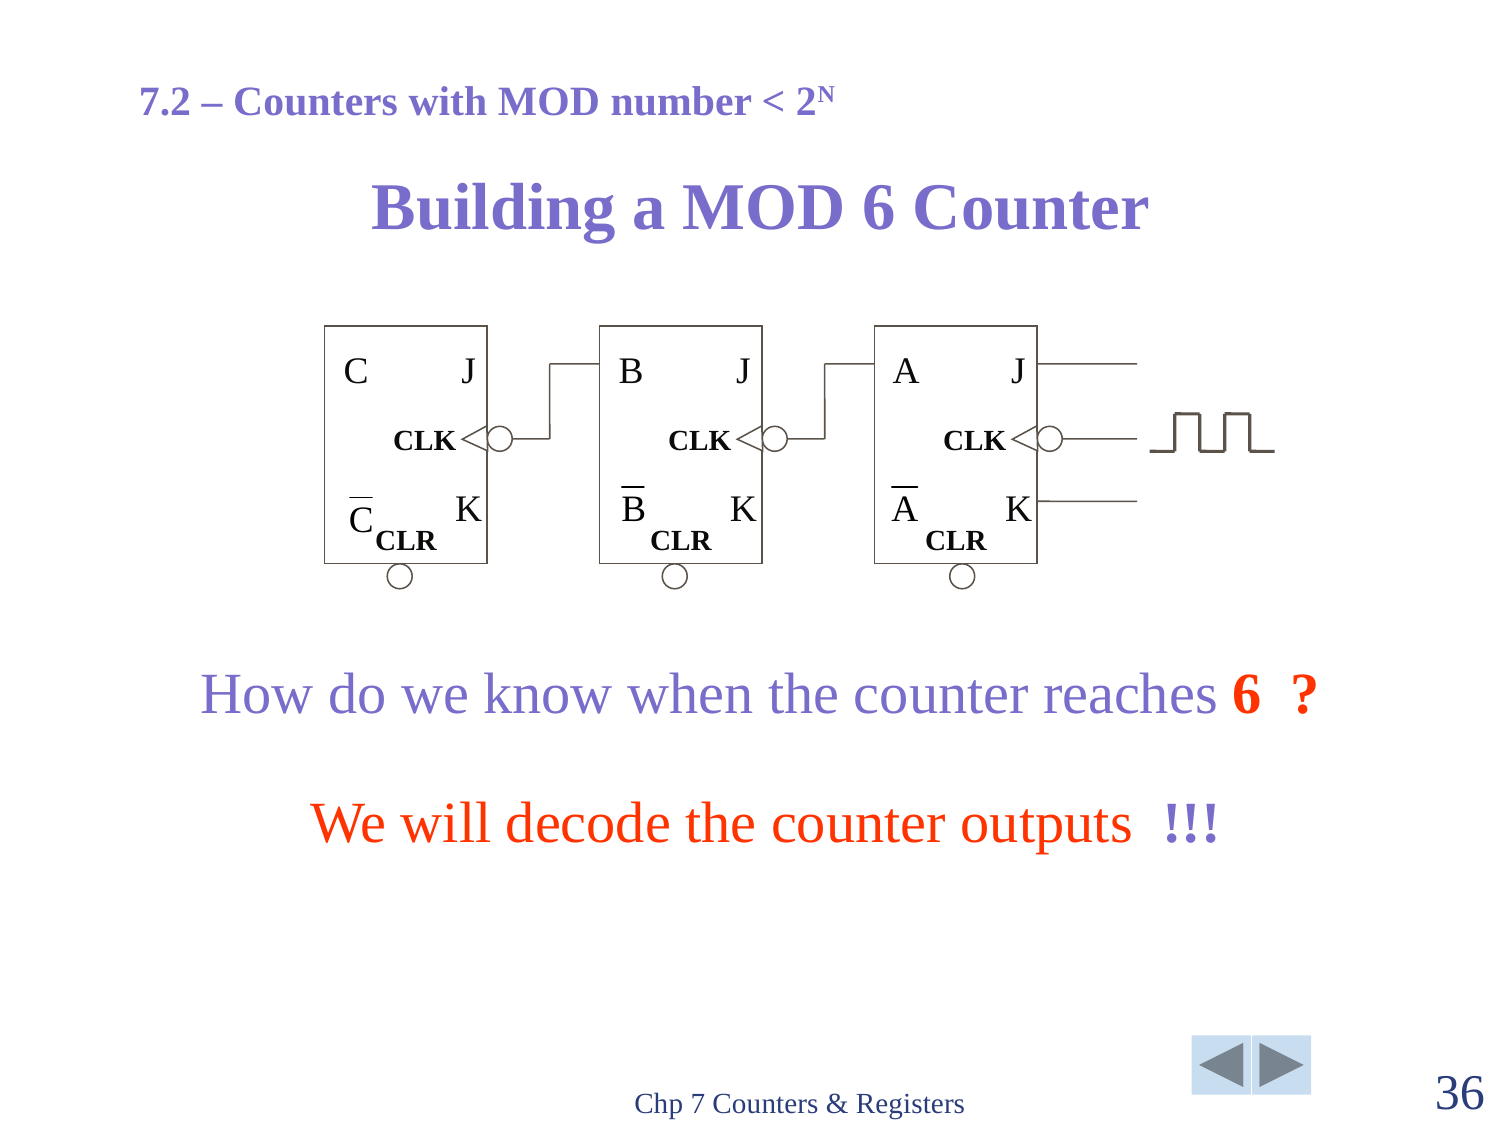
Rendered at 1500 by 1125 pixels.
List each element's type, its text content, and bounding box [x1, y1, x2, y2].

text_box How do we know when the counter reaches 6 ? [185, 647, 1350, 733]
text_box We will decode the counter outputs !!! [295, 776, 1289, 862]
text_box 7.2 – Counters with MOD number < 2N [123, 66, 963, 132]
title Building a MOD 6 Counter [123, 160, 1400, 251]
footer Chp 7 Counters & Registers [562, 1051, 1038, 1125]
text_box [324, 326, 1138, 589]
slide_number 36 [1349, 1051, 1500, 1125]
